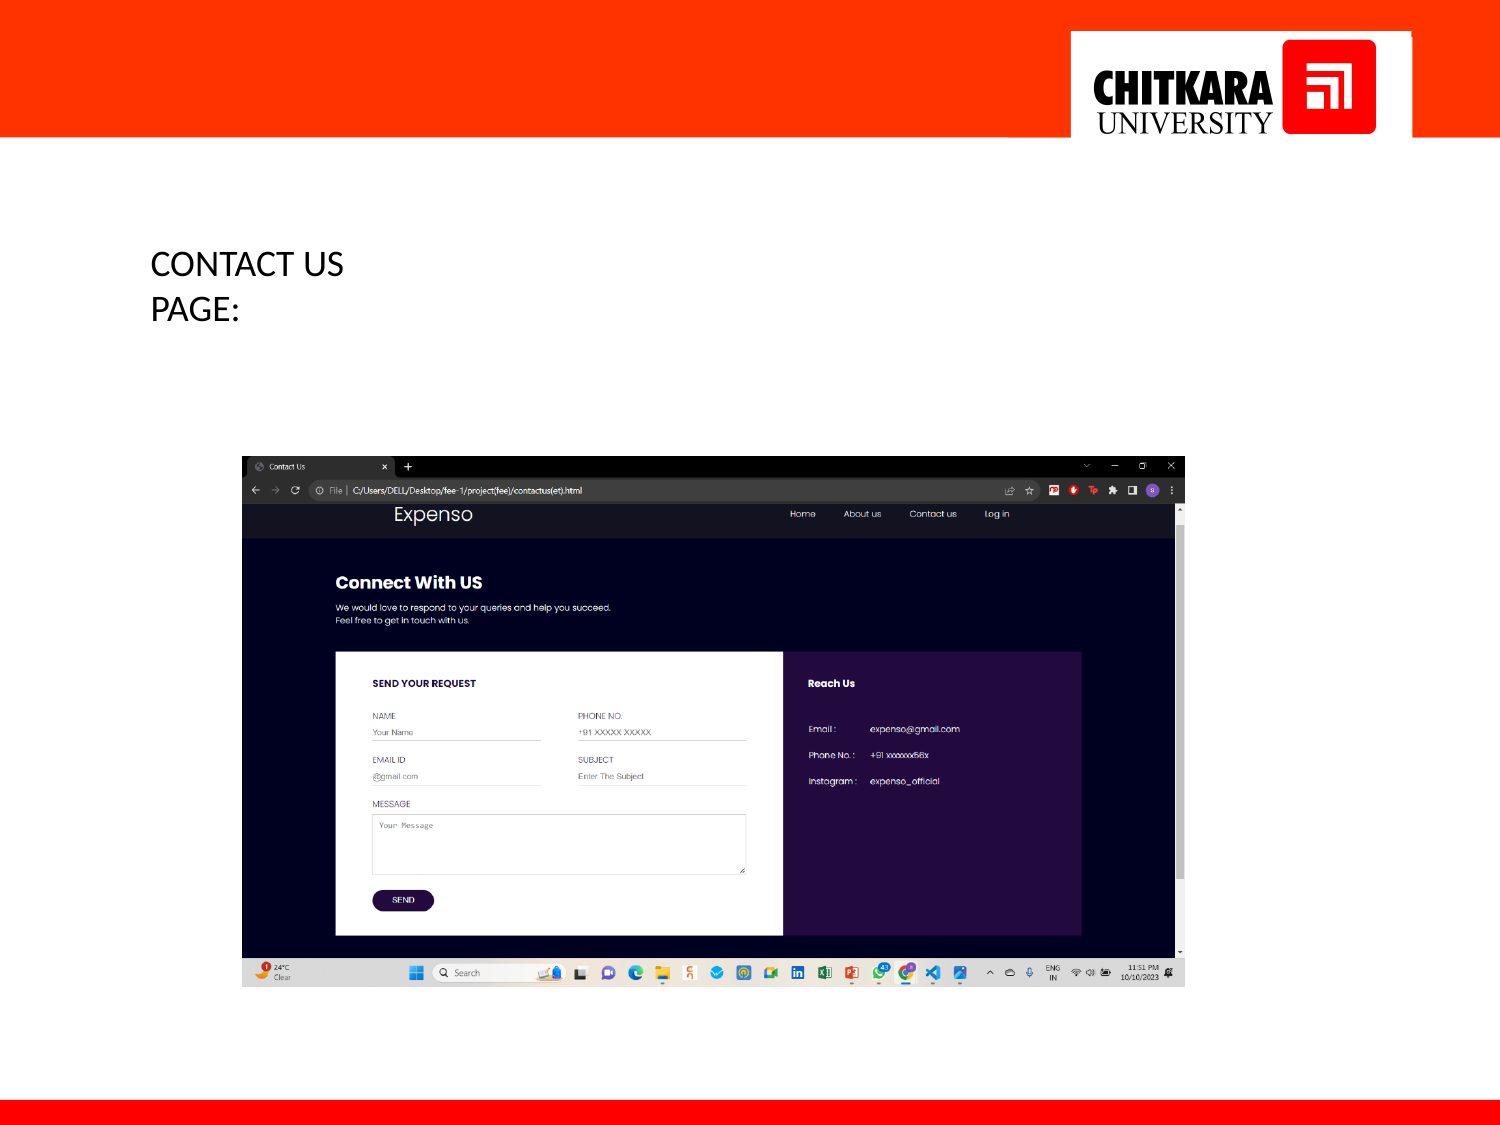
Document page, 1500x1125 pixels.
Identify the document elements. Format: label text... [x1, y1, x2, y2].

text_box CONTACT US PAGE: [135, 231, 420, 337]
picture [241, 455, 1185, 987]
picture [1074, 37, 1391, 138]
